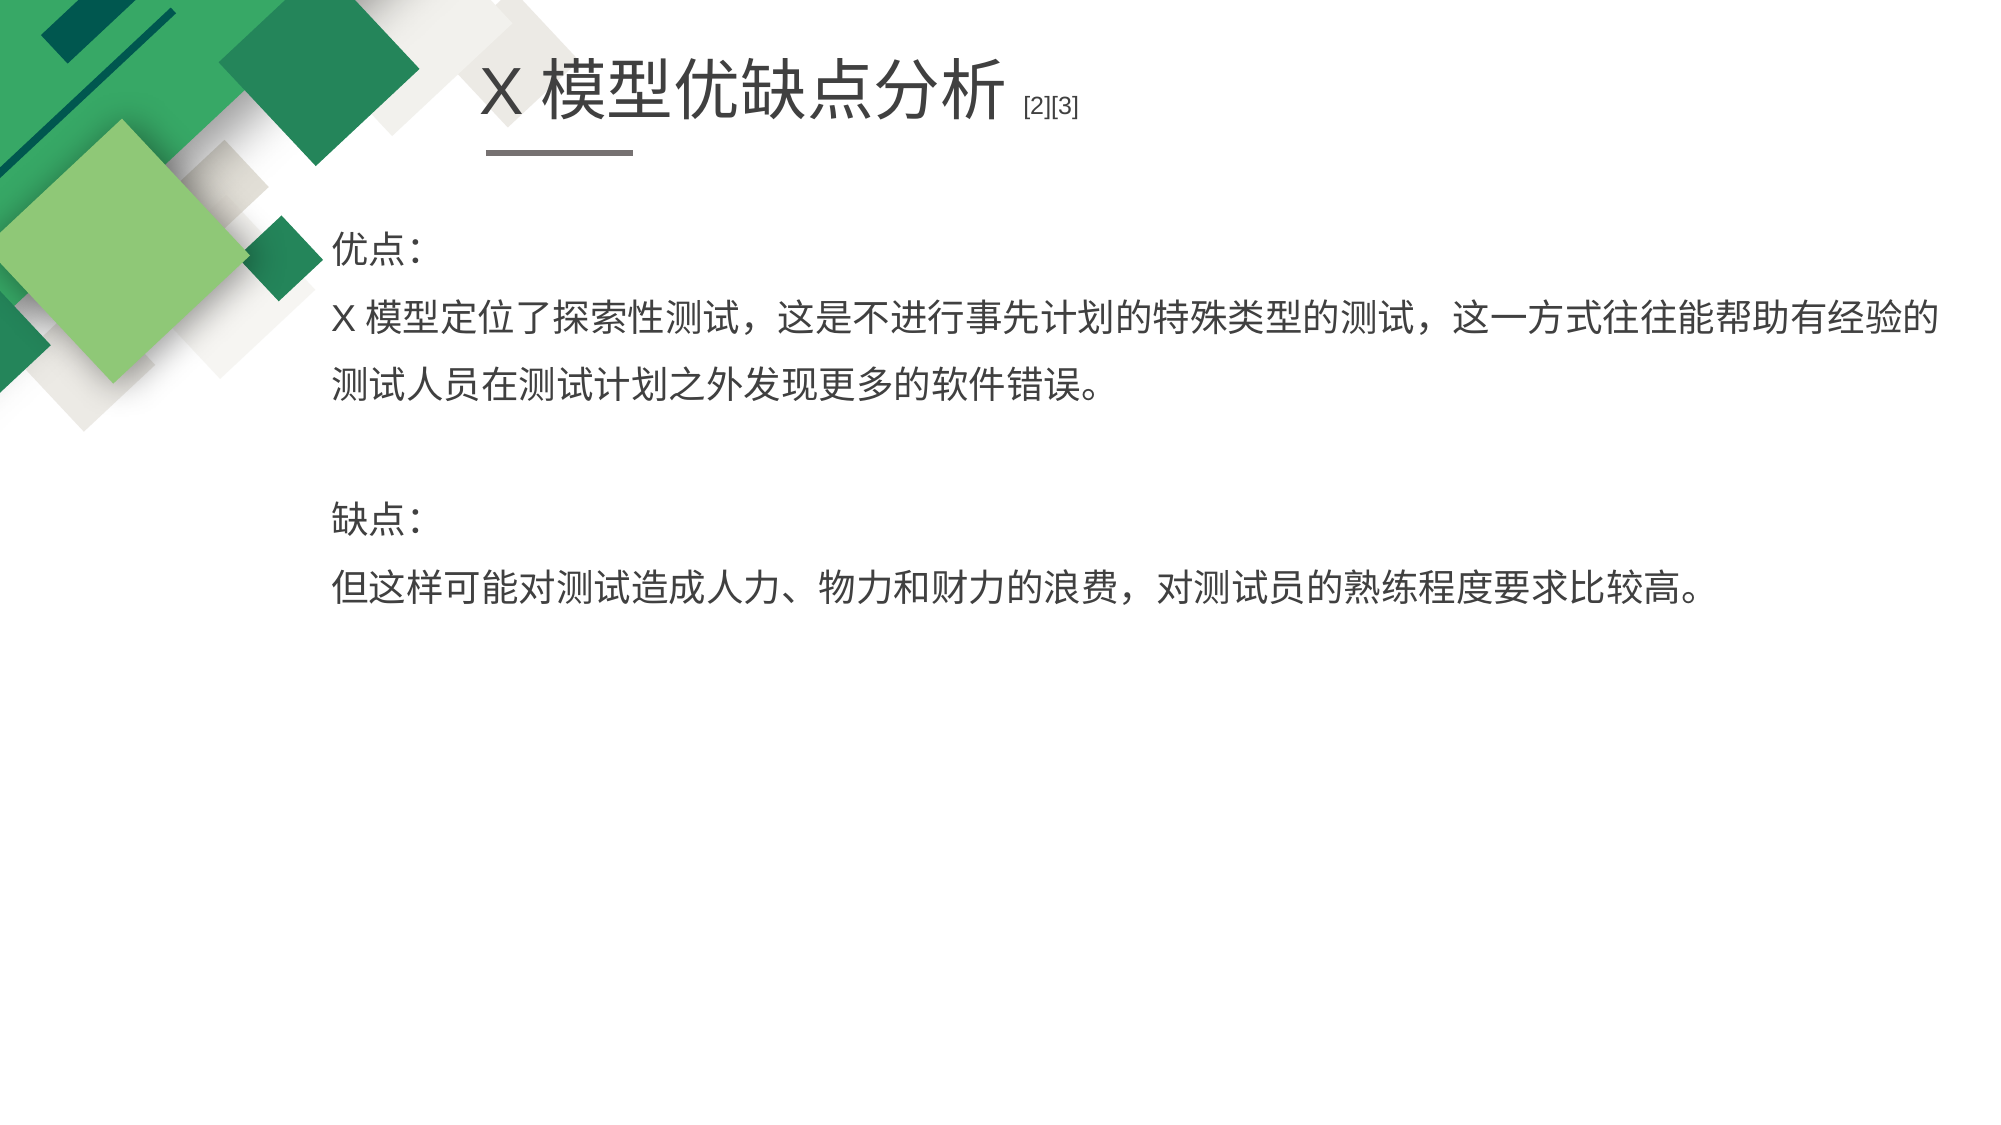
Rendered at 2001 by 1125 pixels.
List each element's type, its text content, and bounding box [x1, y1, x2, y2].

text_box X模型优缺点分析[2][3] [464, 40, 1651, 136]
text_box 优点： X模型定位了探索性测试，这是不进行事先计划的特殊类型的测试，这一方式往往能帮助有经验的测试人员在测试计划之外发现更多的软件错误。 缺点： 但这样可能对测试造成人力、物力和财力的浪费，对测试员的熟练程度要求比较高。 [316, 196, 1962, 617]
